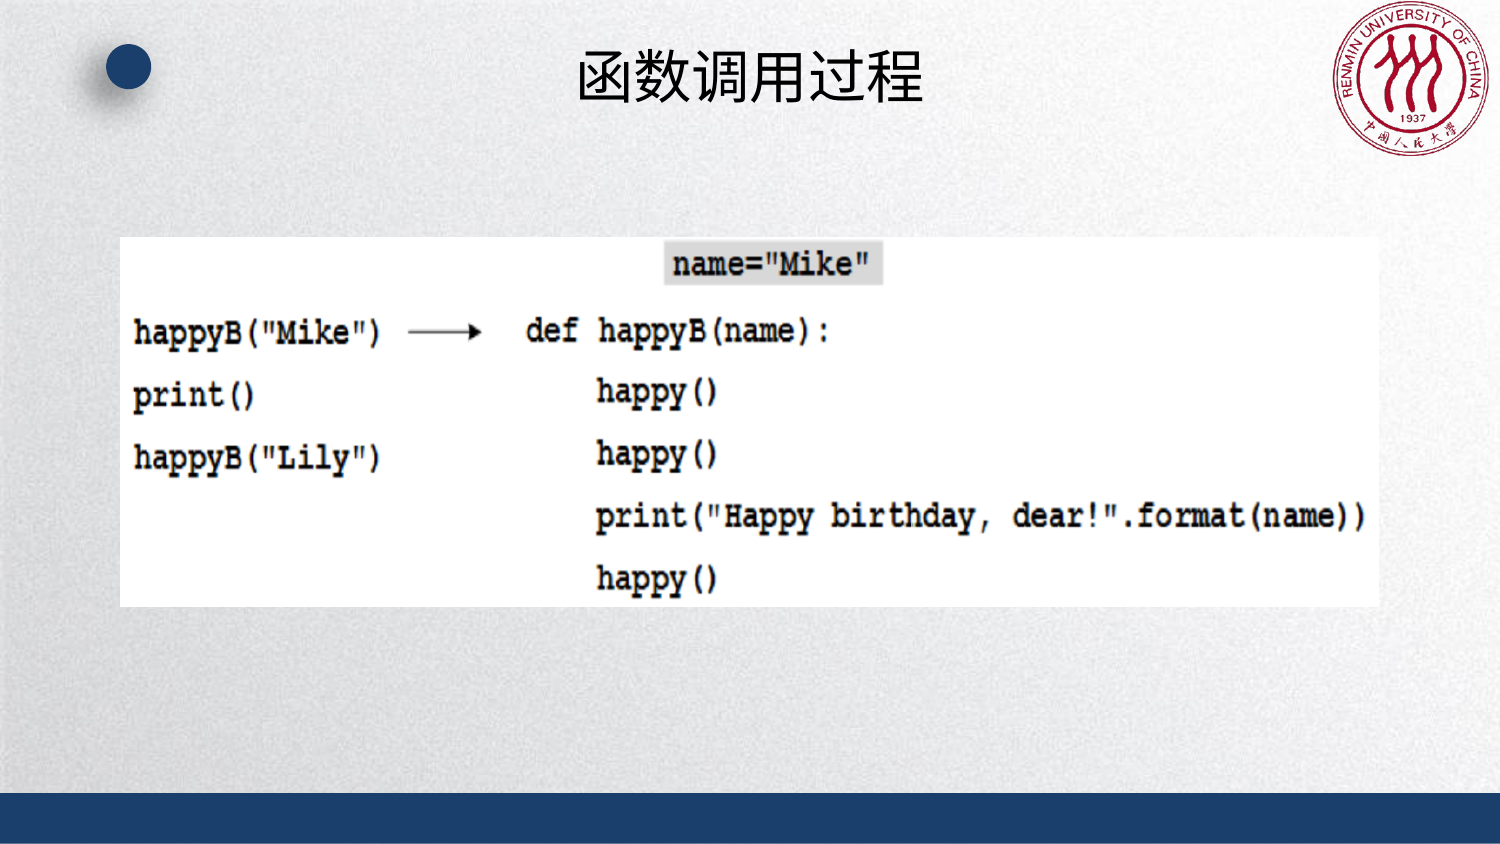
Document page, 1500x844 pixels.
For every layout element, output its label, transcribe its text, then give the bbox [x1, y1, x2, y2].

title 函数调用过程 [75, 33, 1425, 116]
picture [0, 0, 1500, 793]
